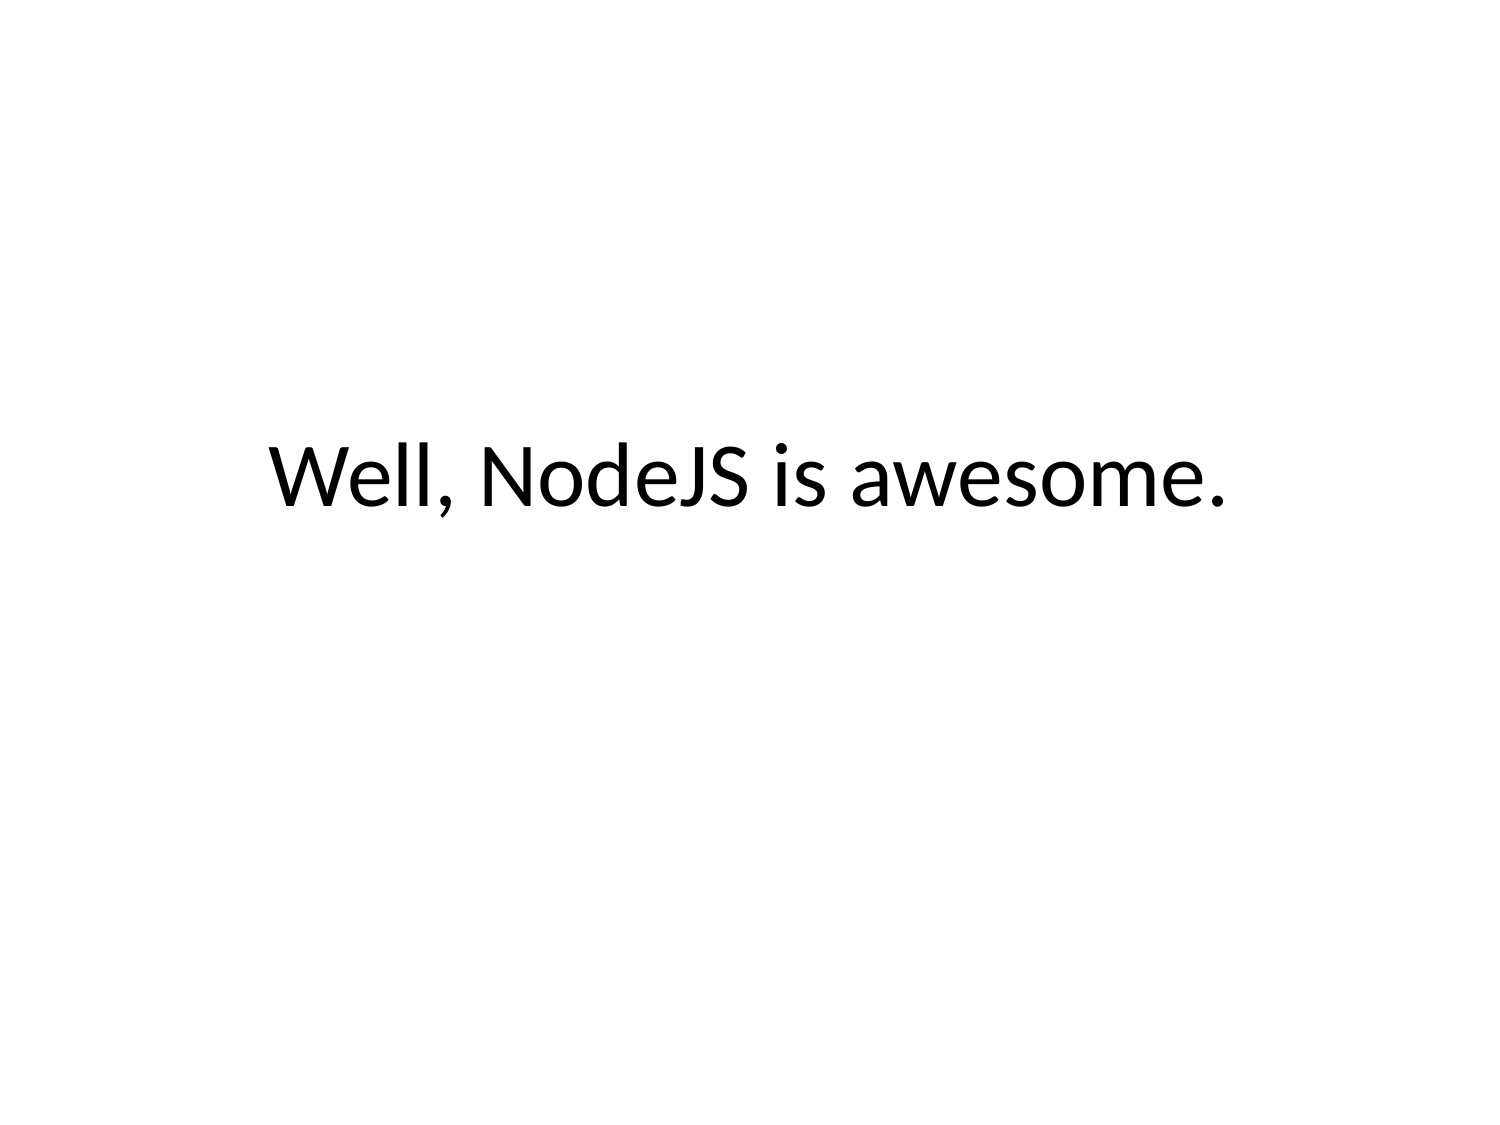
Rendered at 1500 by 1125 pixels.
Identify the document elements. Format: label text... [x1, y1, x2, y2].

title Well, NodeJS is awesome. [112, 349, 1388, 591]
